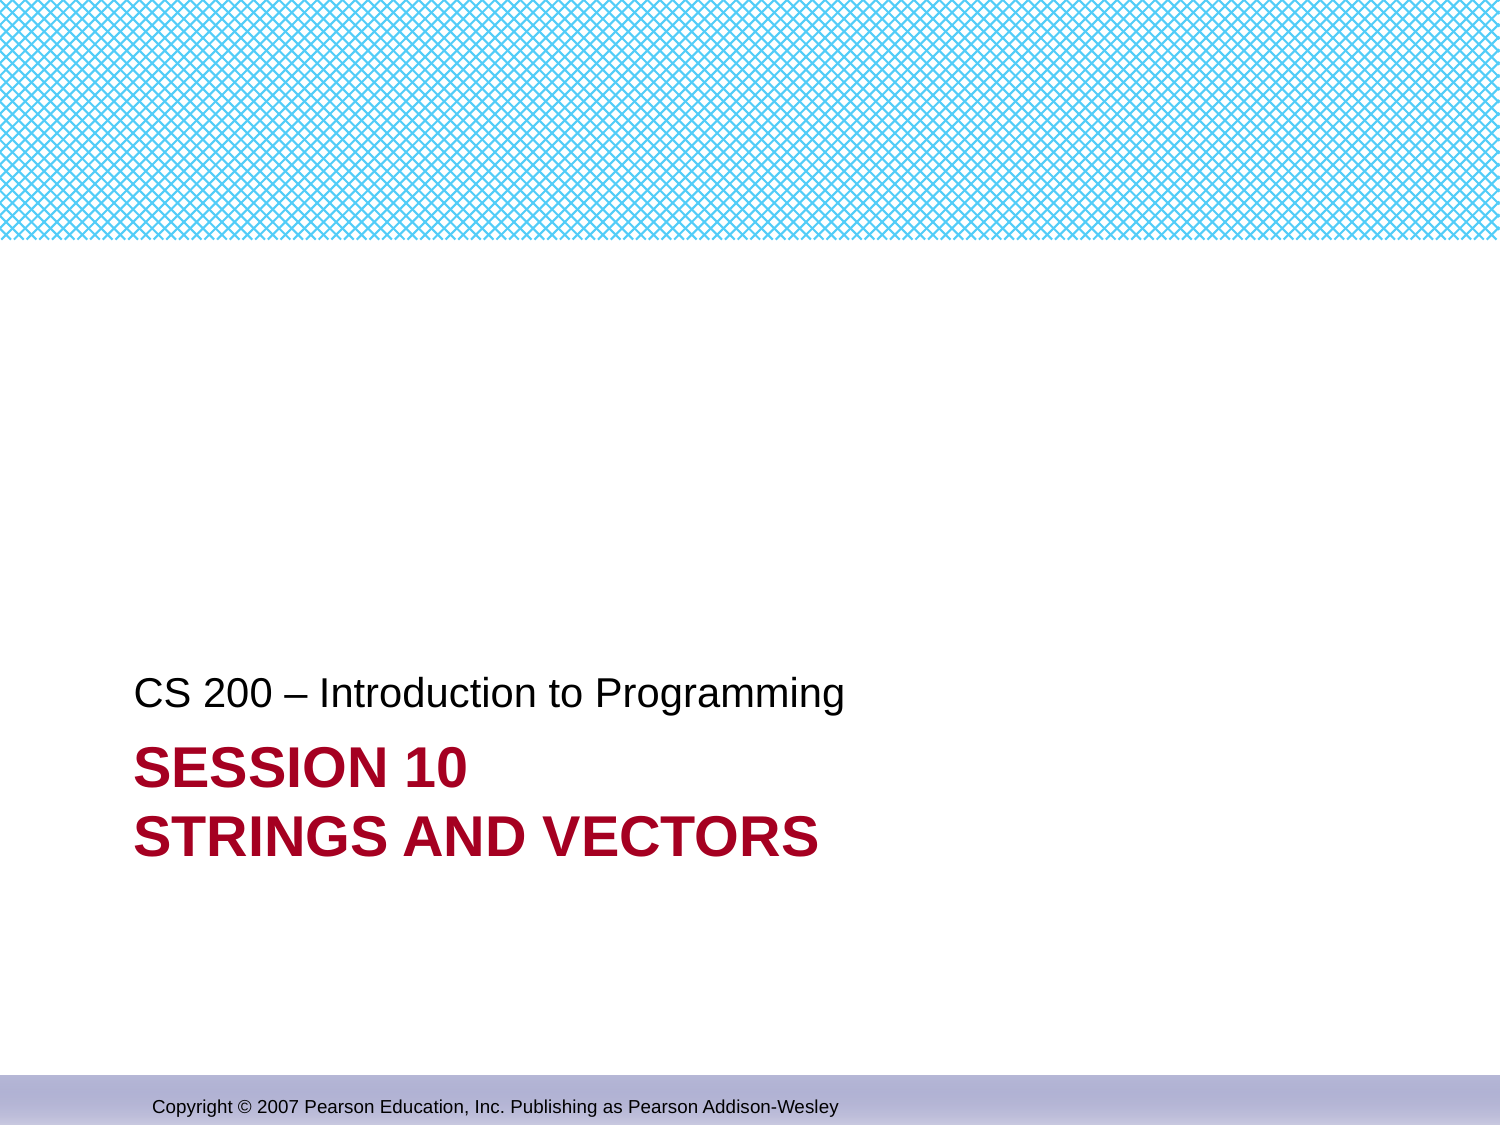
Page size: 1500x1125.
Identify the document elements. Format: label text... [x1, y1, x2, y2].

list CS 200 – Introduction to Programming [118, 476, 1394, 724]
title Session 10 Strings and vectors [118, 724, 1394, 947]
